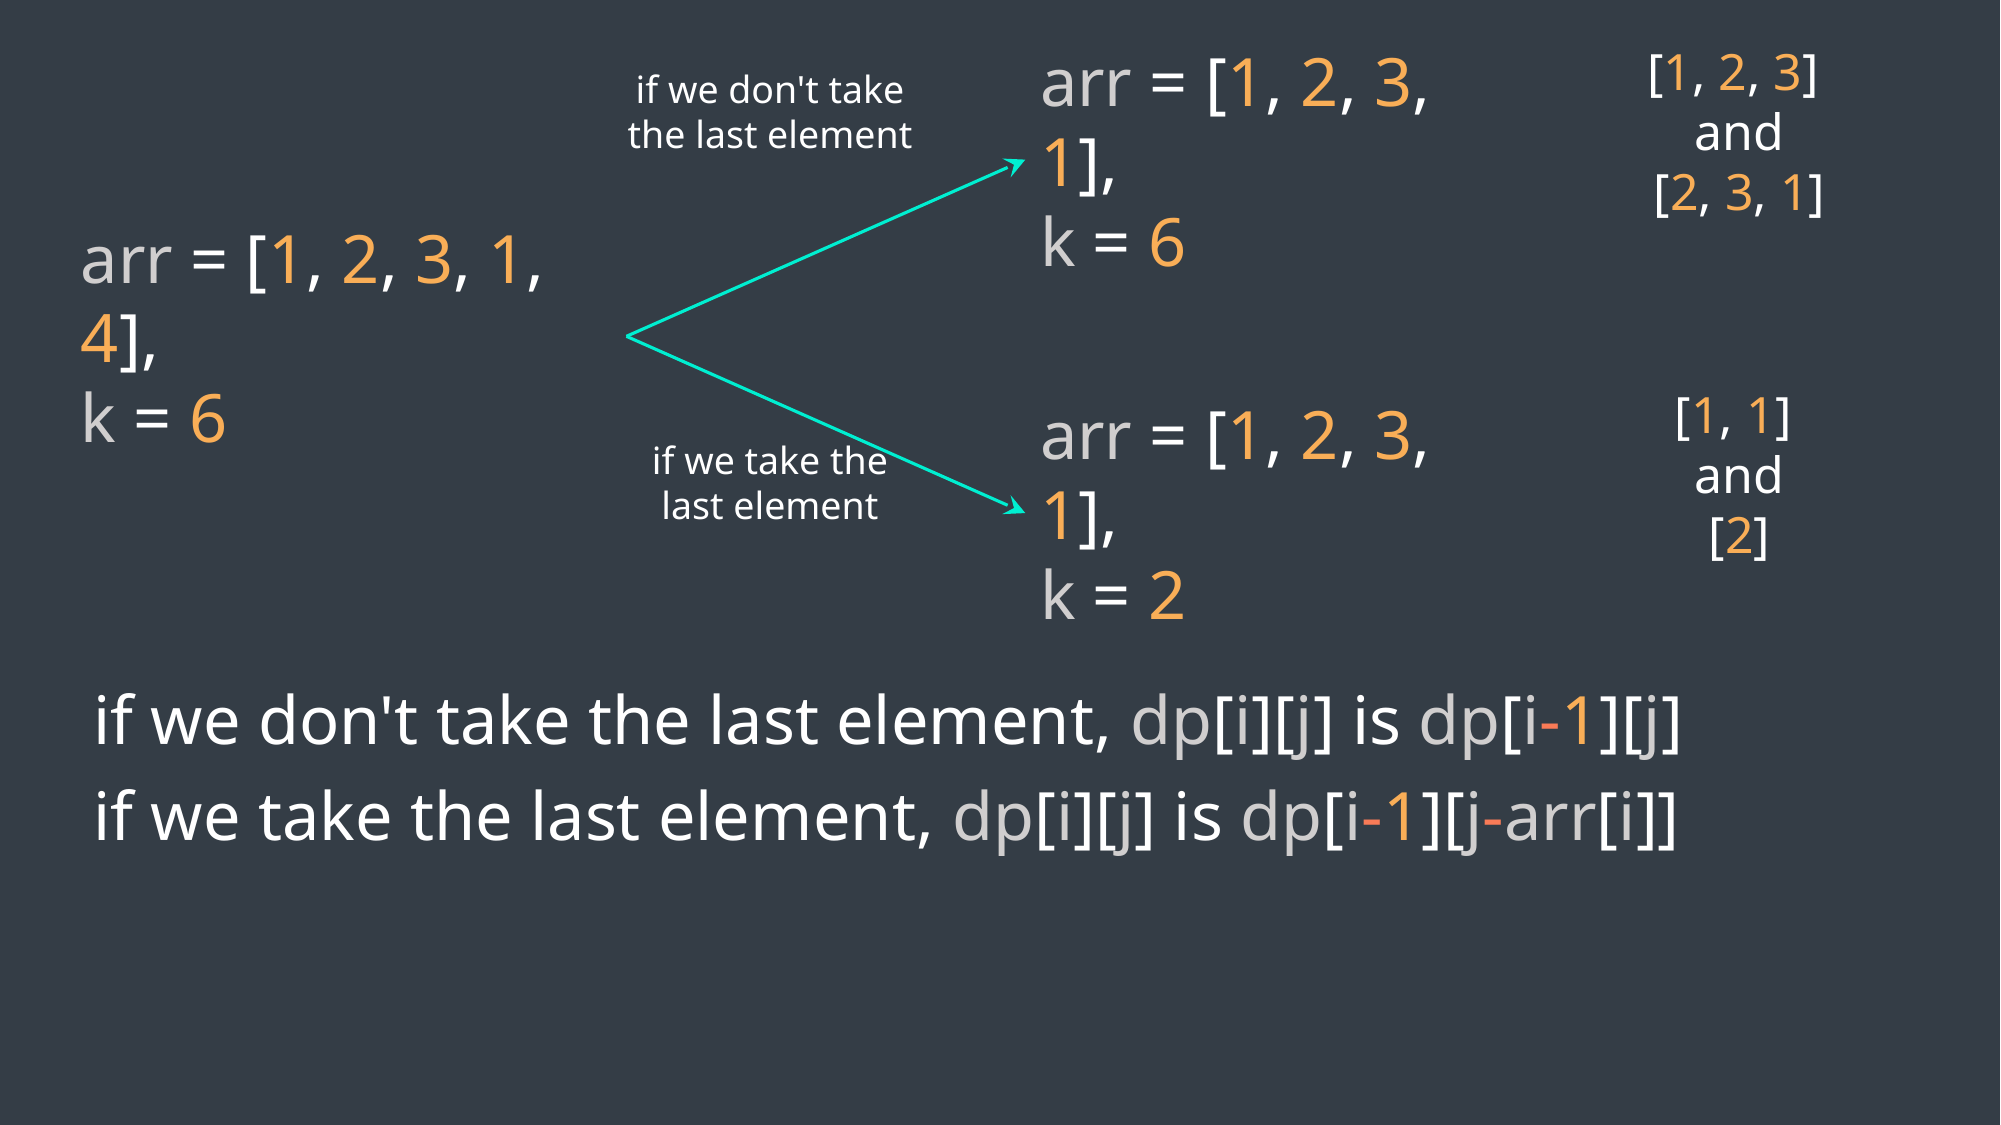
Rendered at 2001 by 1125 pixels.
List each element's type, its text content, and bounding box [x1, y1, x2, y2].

text_box if we take the last element, dp[i][j] is dp[i-1][j-arr[i]] [78, 766, 1863, 862]
text_box [1, 1] and [2] [1585, 375, 1894, 571]
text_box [626, 120, 1026, 298]
text_box if we don't take the last element, dp[i][j] is dp[i-1][j] [78, 670, 1863, 766]
text_box [1, 2, 3] and [2, 3, 1] [1585, 32, 1894, 228]
text_box arr = [1, 2, 3, 1], k = 6 [1025, 32, 1514, 287]
text_box if we take the last element [601, 429, 939, 535]
text_box arr = [1, 2, 3, 1, 4], k = 6 [66, 208, 626, 464]
text_box arr = [1, 2, 3, 1], k = 2 [1025, 385, 1514, 641]
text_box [626, 298, 1026, 475]
text_box if we don't take the last element [601, 58, 939, 164]
